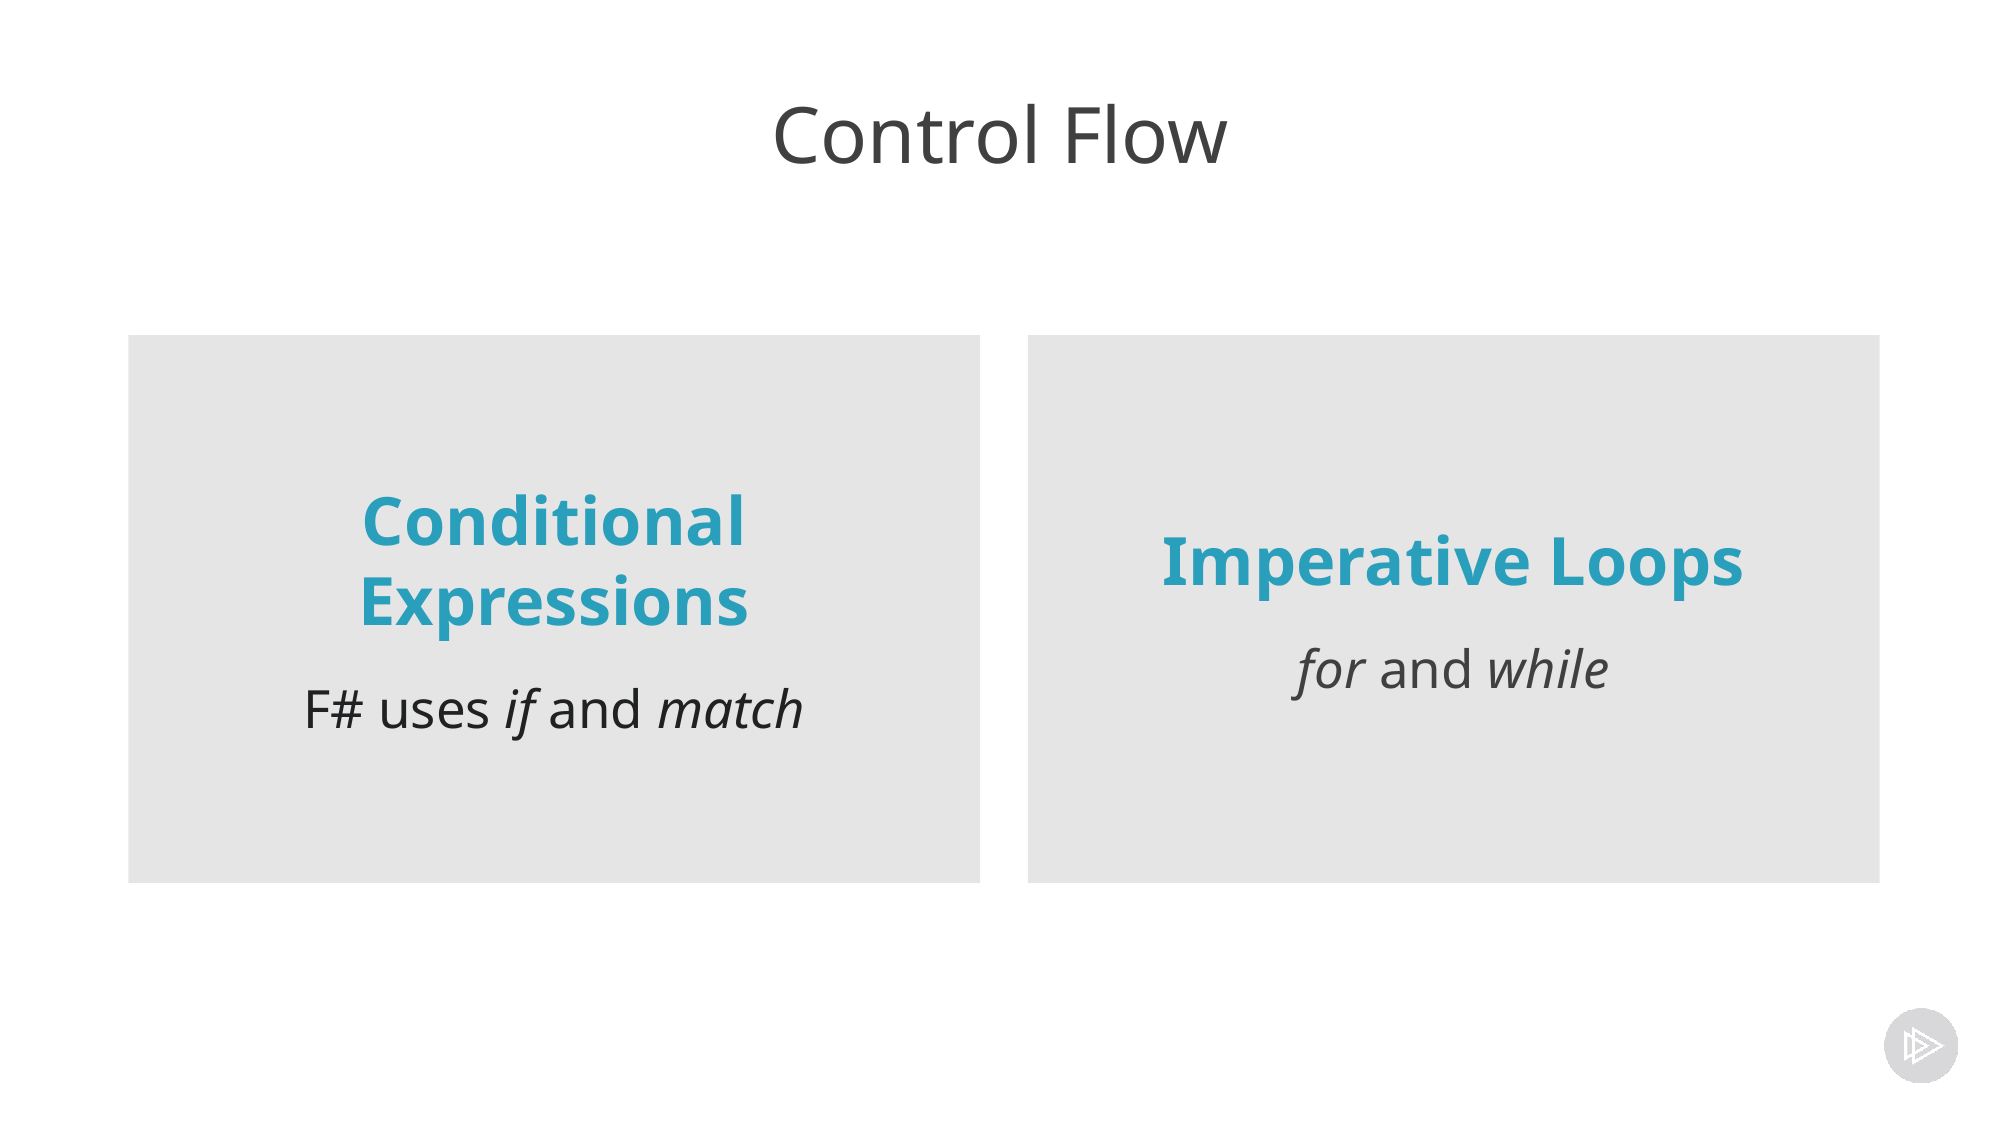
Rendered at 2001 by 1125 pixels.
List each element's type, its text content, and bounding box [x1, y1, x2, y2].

list Imperative Loops for and while [1027, 335, 1880, 883]
title Control Flow [137, 93, 1863, 183]
list Conditional Expressions F# uses if and match [128, 335, 981, 883]
